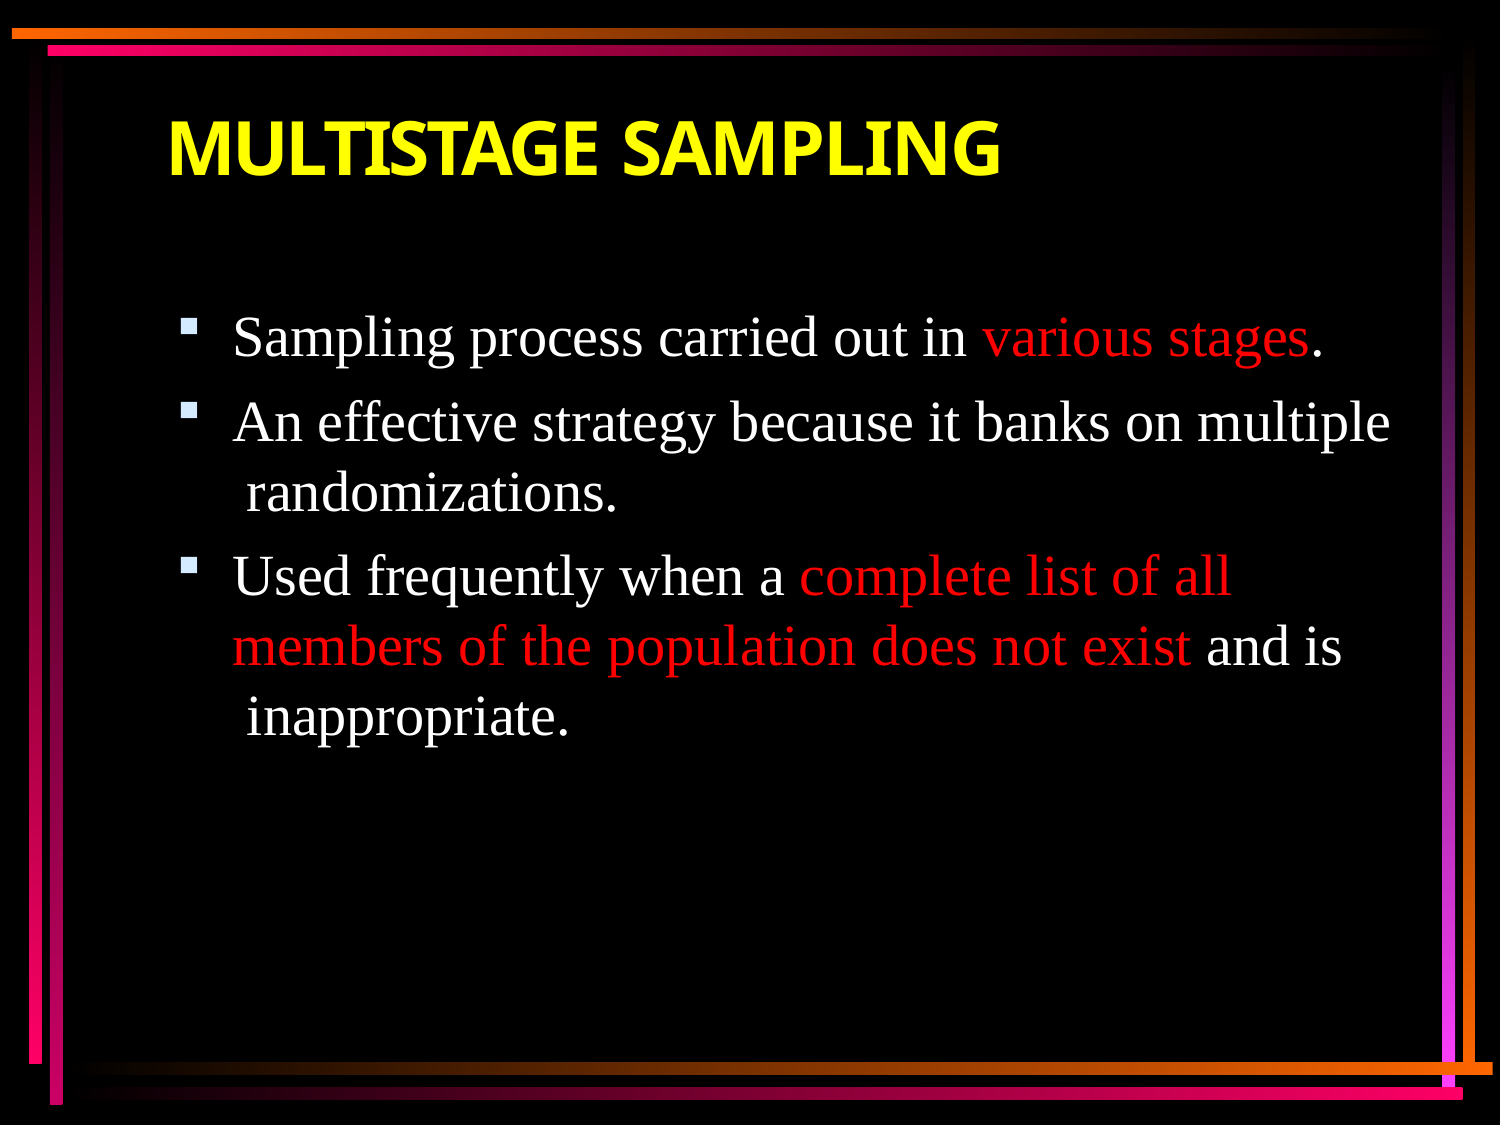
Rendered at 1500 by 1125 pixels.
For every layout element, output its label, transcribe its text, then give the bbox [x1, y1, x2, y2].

text_box Sampling process carried out in various stages. An effective strategy because it banks on multiple randomizations. Used frequently when a complete list of all members of the population does not exist and is inappropriate. [174, 281, 1400, 748]
title MULTISTAGE SAMPLING [162, 0, 1095, 191]
